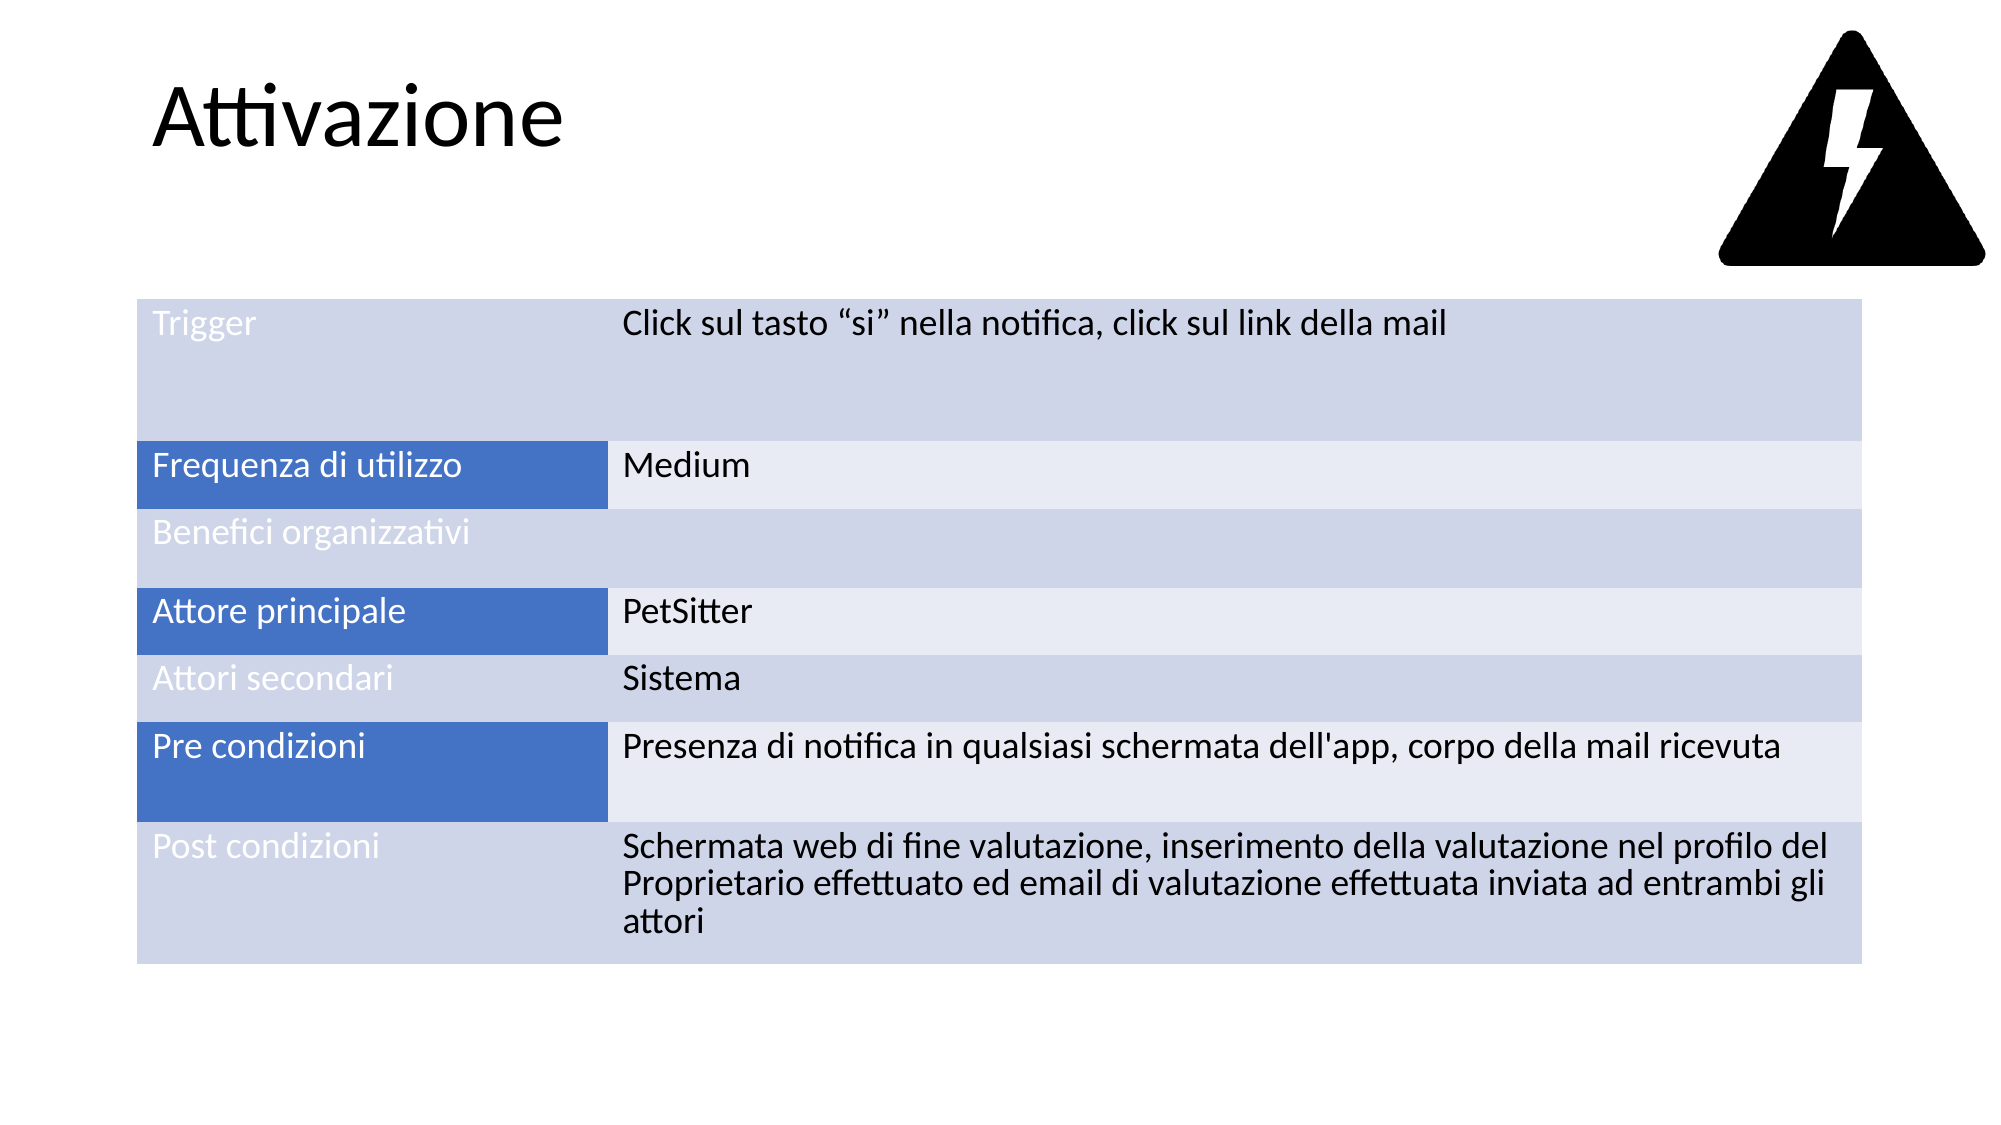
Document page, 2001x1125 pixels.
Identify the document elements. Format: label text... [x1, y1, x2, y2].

table_header Click sul tasto “si” nella notifica, click sul link della mail [608, 299, 1862, 441]
table_cell Frequenza di utilizzo [137, 441, 608, 509]
table_cell Pre condizioni [137, 722, 608, 822]
table_cell Benefici organizzativi [137, 509, 608, 588]
table_cell Presenza di notifica in qualsiasi schermata dell'app, corpo della mail ricevuta [608, 722, 1862, 822]
text_box Attivazione [137, 59, 1697, 278]
table_cell Attore principale [137, 588, 608, 655]
table_header Trigger [137, 299, 608, 441]
table_cell Attori secondari [137, 655, 608, 722]
picture [1702, 0, 2000, 297]
table_cell PetSitter [608, 588, 1862, 655]
table_cell Schermata web di fine valutazione, inserimento della valutazione nel profilo del Proprietario effettuato ed email di valutazione effettuata inviata ad entrambi gli attori [608, 822, 1862, 964]
table_cell Post condizioni [137, 822, 608, 964]
table_cell Medium [608, 441, 1862, 509]
table_cell [608, 509, 1862, 588]
table_cell Sistema [608, 655, 1862, 722]
